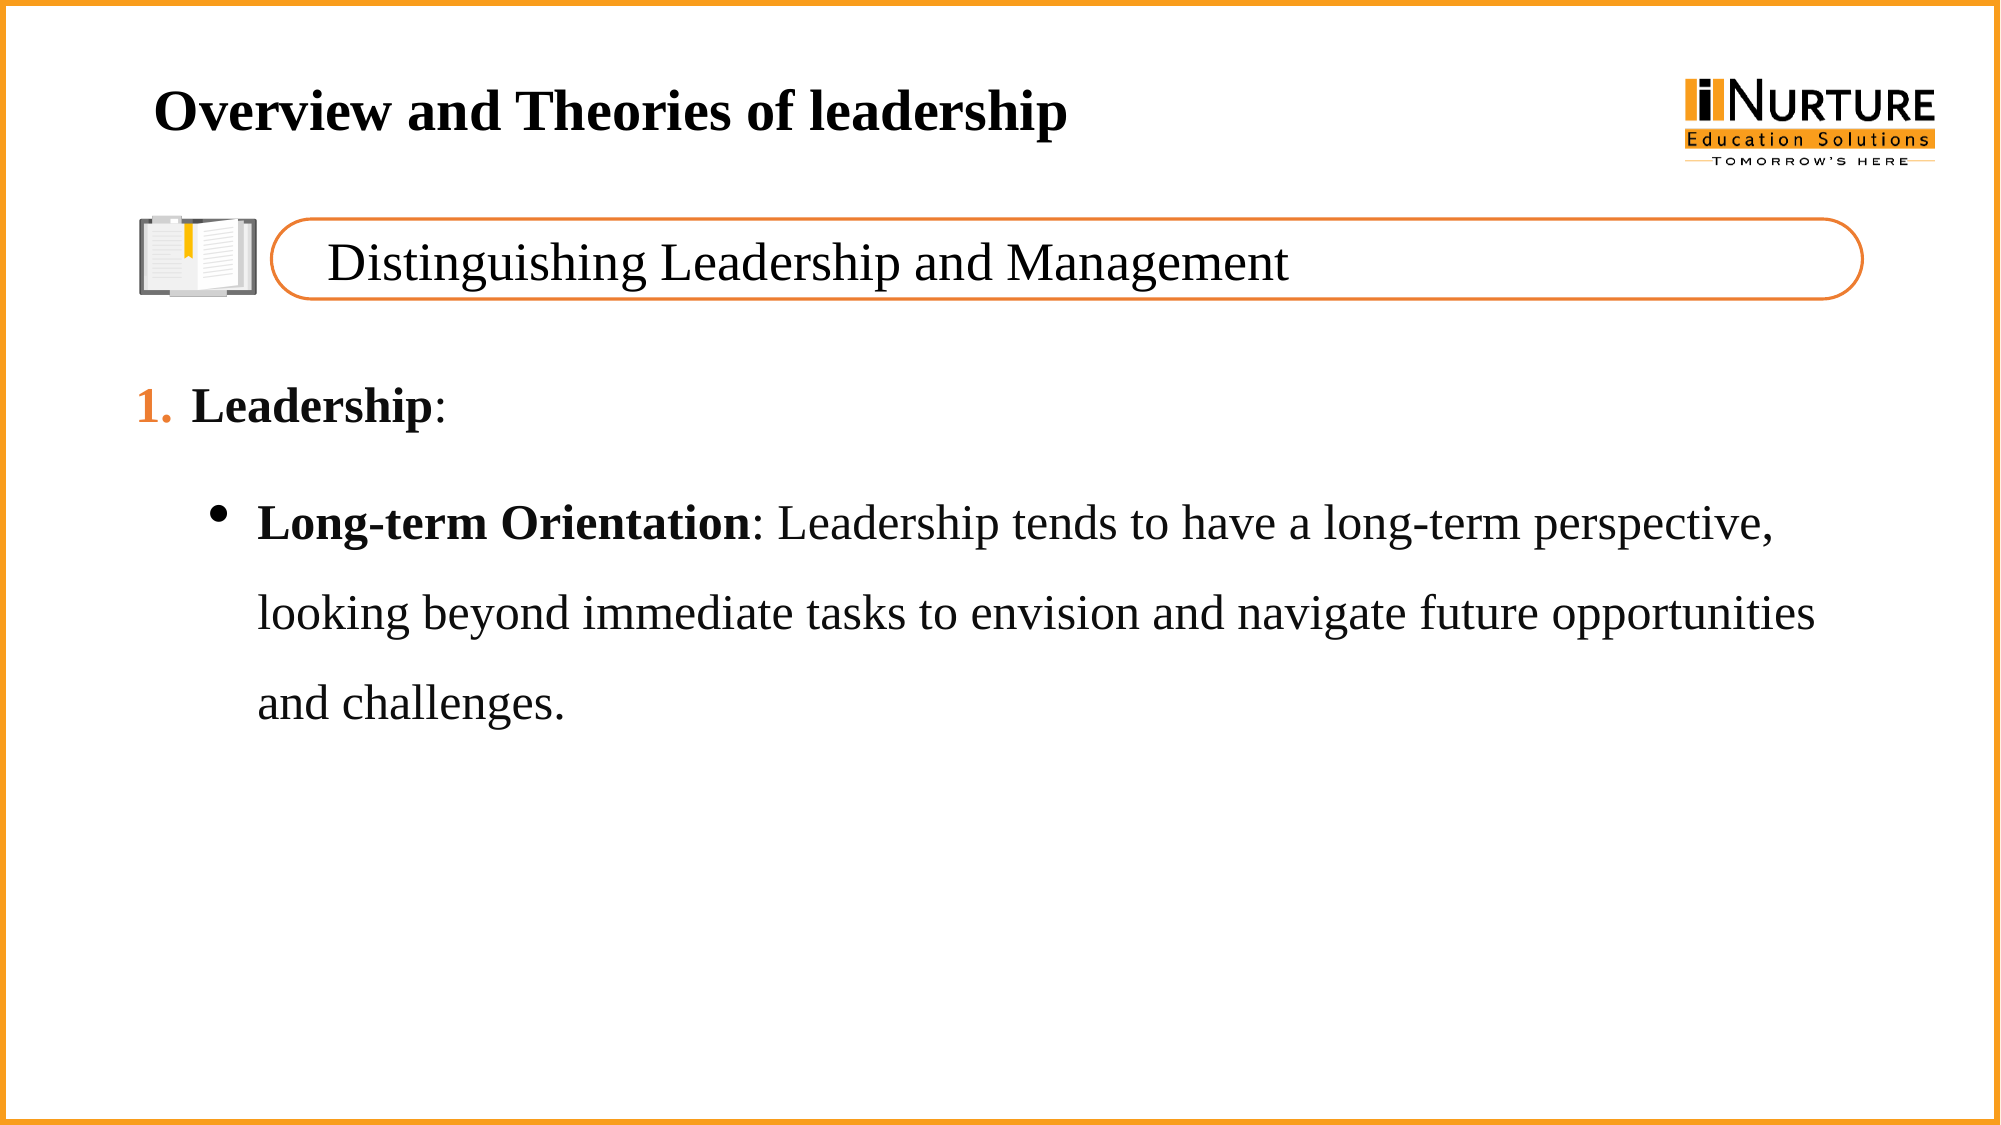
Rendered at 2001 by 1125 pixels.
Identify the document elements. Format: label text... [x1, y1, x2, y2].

text_box Distinguishing Leadership and Management [269, 217, 1865, 301]
list Overview and Theories of leadership [101, 72, 1656, 184]
picture [122, 184, 274, 334]
picture [1665, 57, 1960, 184]
list Leadership: Long-term Orientation: Leadership tends to have a long-term perspective, looking beyond immediate tasks to envision and navigate future opportunities and challenges. [120, 334, 1846, 1088]
